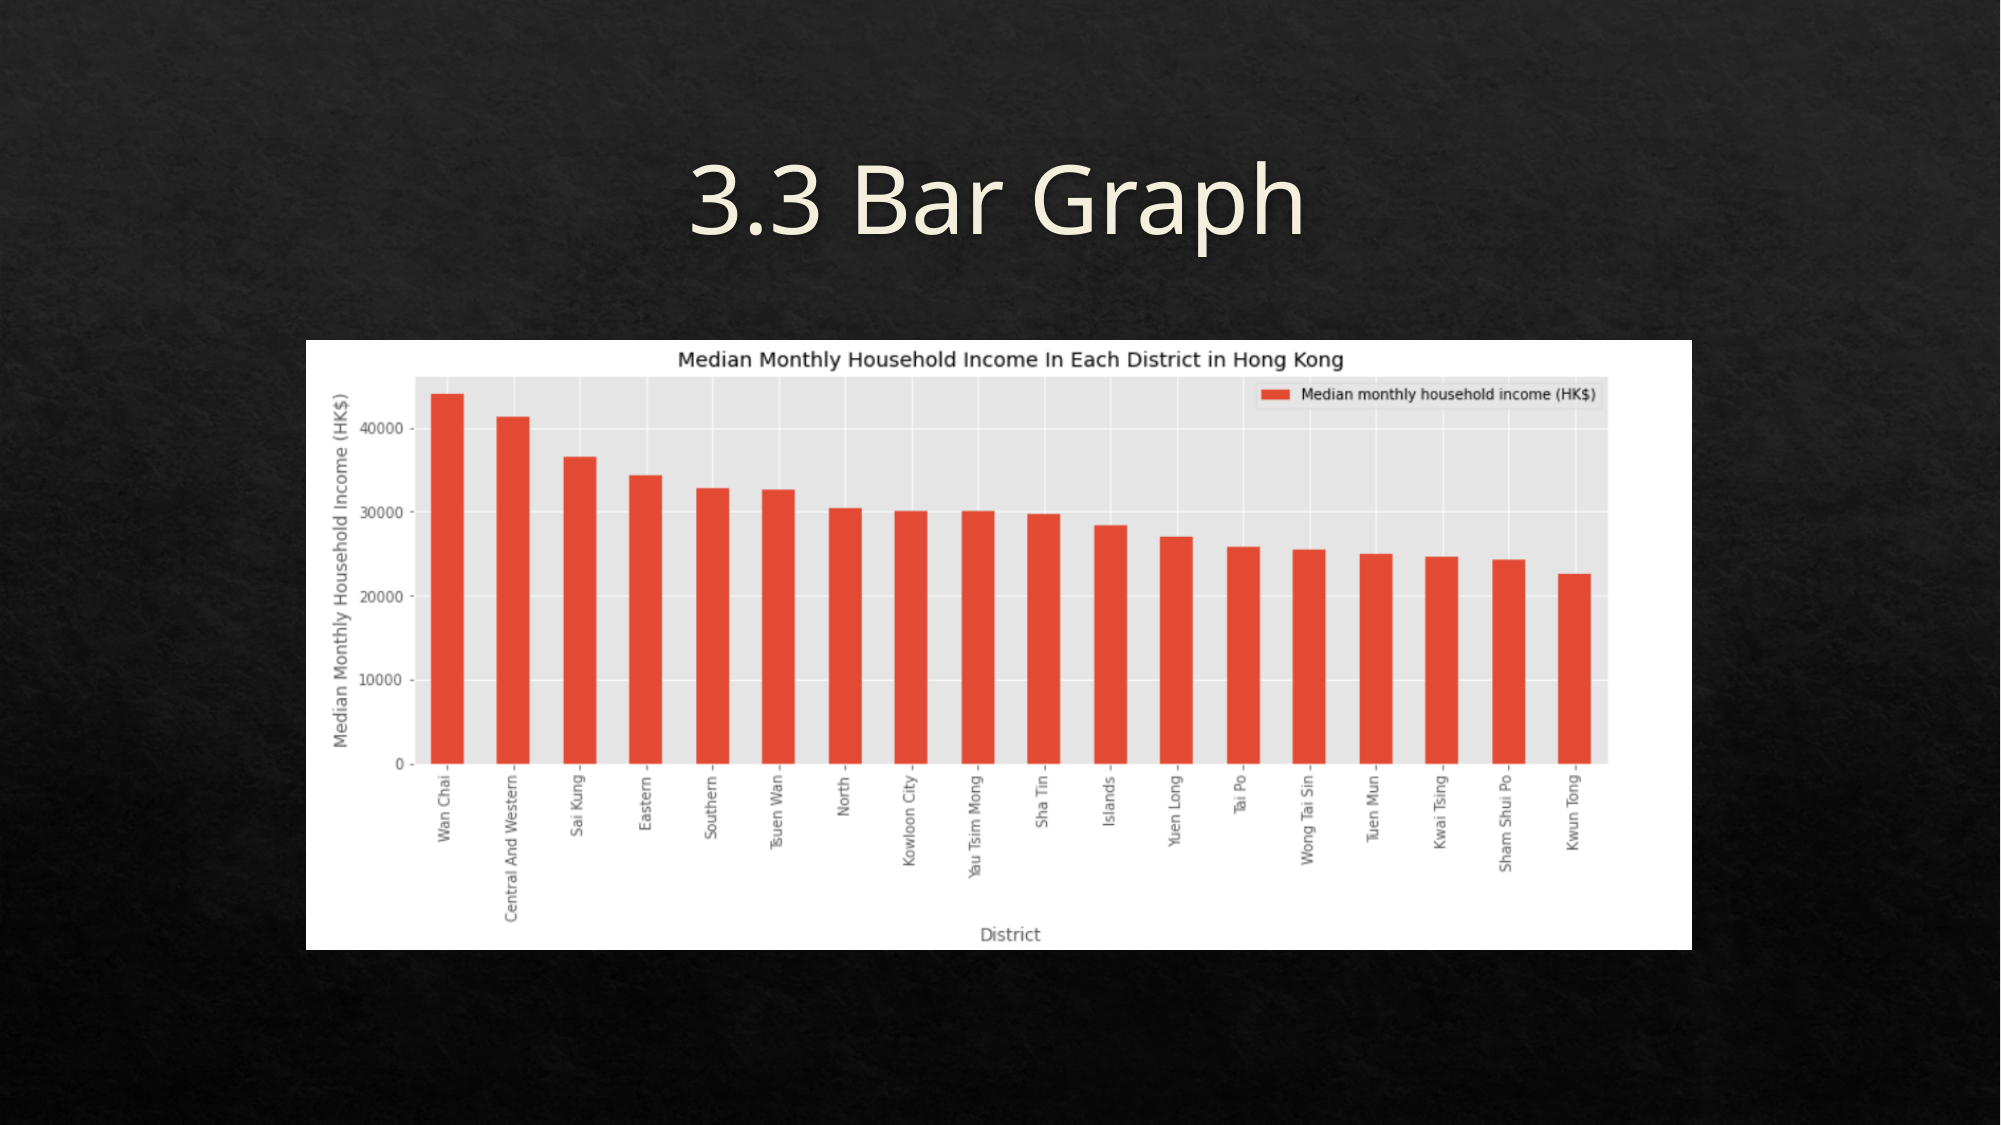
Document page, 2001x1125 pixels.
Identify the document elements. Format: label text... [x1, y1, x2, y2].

title 3.3 Bar Graph [149, 99, 1849, 307]
picture [306, 340, 1692, 951]
